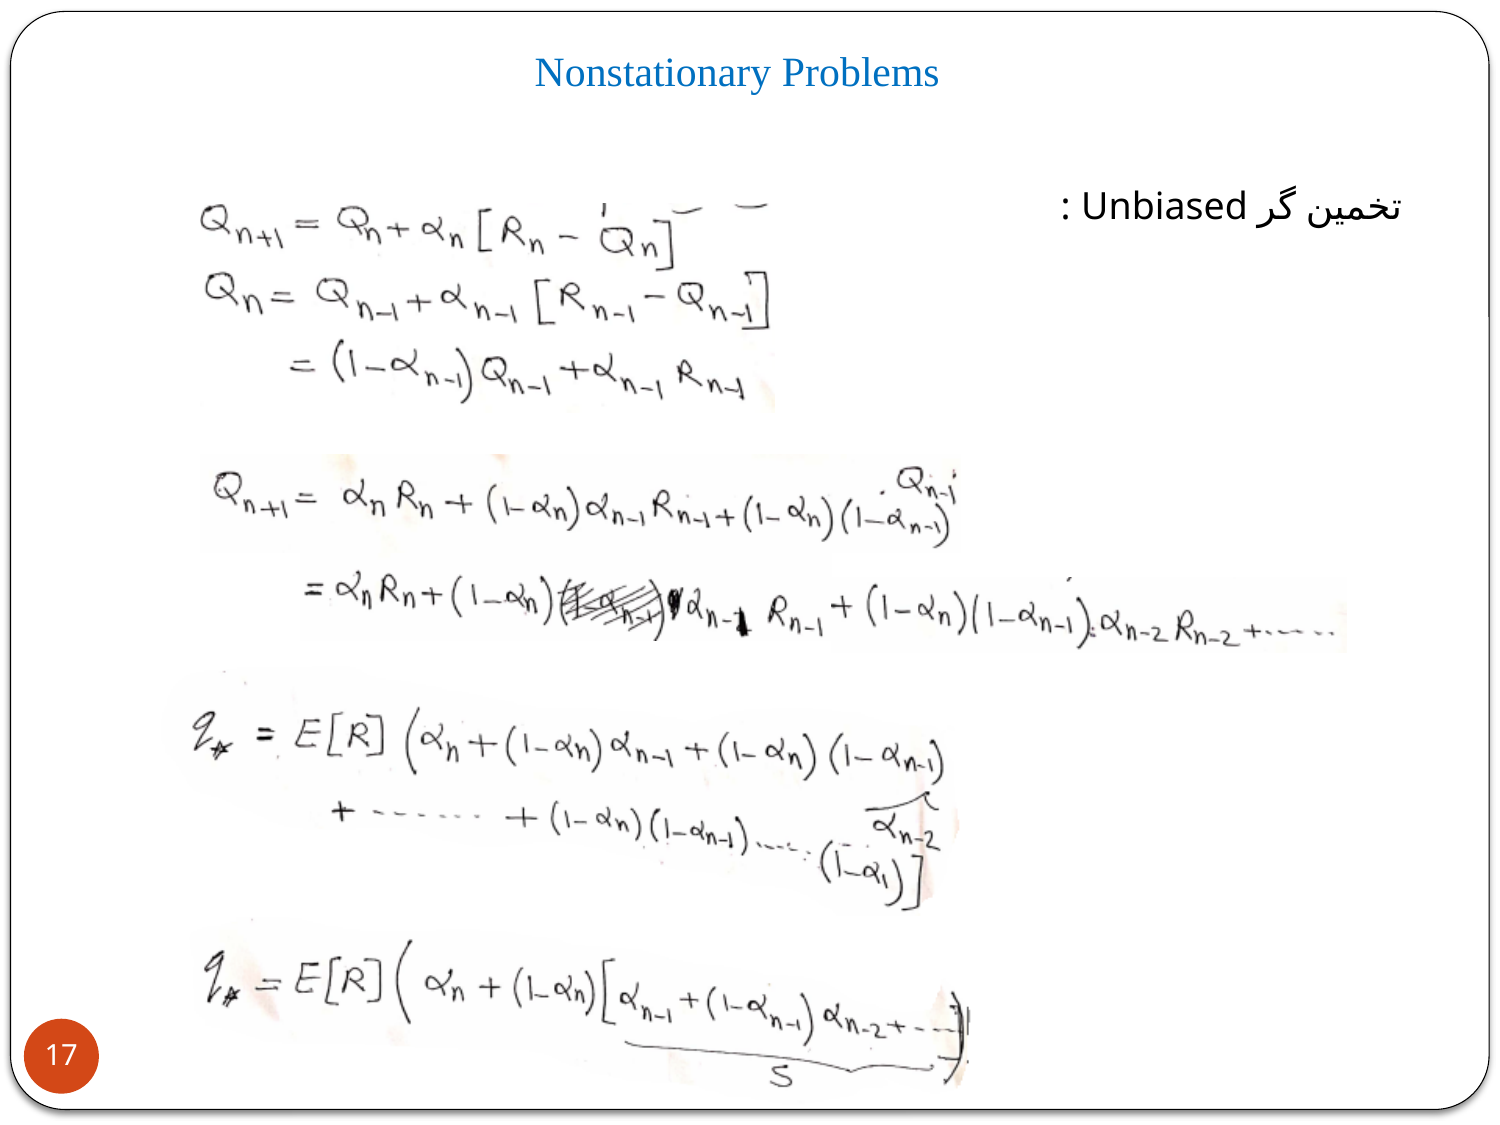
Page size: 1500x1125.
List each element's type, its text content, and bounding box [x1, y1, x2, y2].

picture [199, 203, 776, 414]
picture [199, 454, 1348, 653]
text_box تخمین گر Unbiased : [1045, 174, 1417, 235]
text_box Nonstationary Problems [62, 37, 1413, 113]
picture [160, 664, 973, 1106]
slide_number 17 [23, 1018, 99, 1094]
